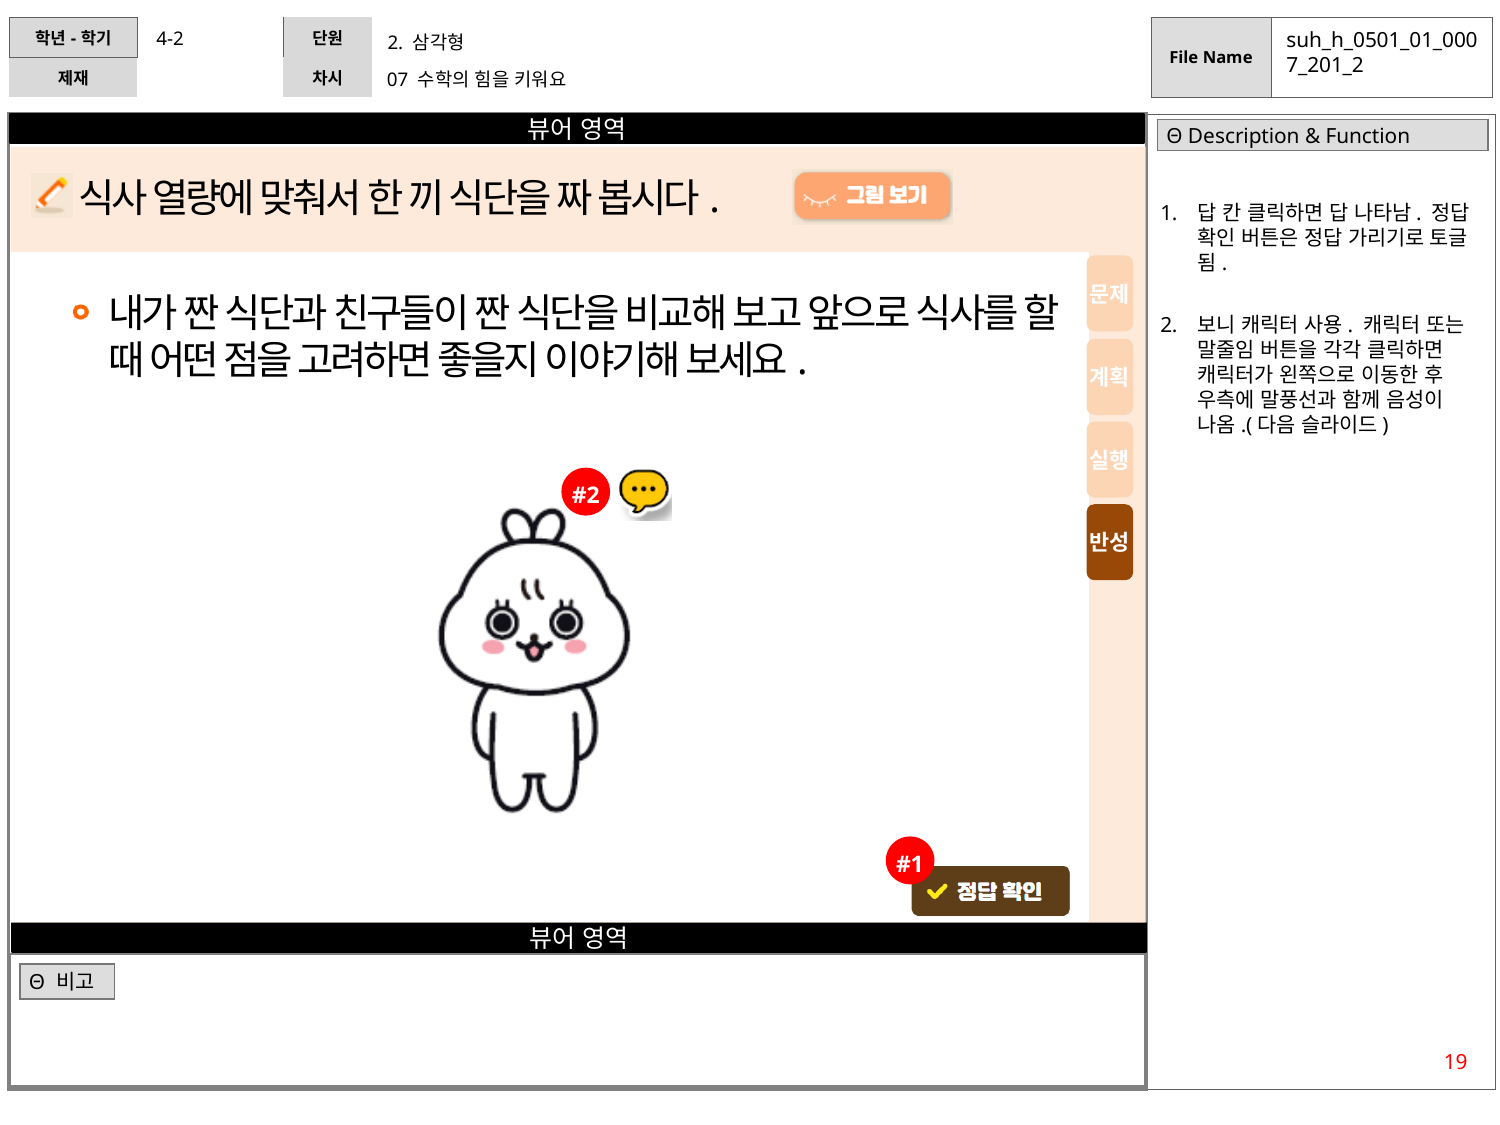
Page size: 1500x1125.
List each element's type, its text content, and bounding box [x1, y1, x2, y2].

picture [909, 863, 1072, 918]
text_box 07 수학의 힘을 키워요 [372, 60, 821, 96]
text_box #1 [883, 834, 937, 886]
picture [70, 301, 90, 323]
text_box 내가 짠 식단과 친구들이 짠 식단을 비교해 보고 앞으로 식사를 할 때 어떤 점을 고려하면 좋을지 이야기해 보세요. [93, 280, 1072, 390]
text_box [9, 251, 1090, 923]
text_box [1086, 255, 1134, 581]
picture [792, 169, 954, 225]
table_header Θ Description & Function [1158, 120, 1487, 150]
text_box 답 칸 클릭하면 답 나타남. 정답 확인 버튼은 정답 가리기로 토글 됨. 보니 캐릭터 사용. 캐릭터 또는 말줄임 버튼을 각각 클릭하면 캐릭터가 왼쪽으로 이동한 후 우측에 말풍선과 함께 음성이 나옴.(다음 슬라이드) [1145, 160, 1500, 476]
text_box suh_h_0501_01_0007_201_2 [1271, 18, 1500, 84]
text_box 4-2 [141, 18, 284, 55]
picture [429, 467, 672, 816]
text_box 식사 열량에 맞춰서 한 끼 식단을 짜 봅시다. [63, 165, 1145, 228]
text_box 2. 삼각형 [372, 23, 828, 48]
text_box #2 [559, 465, 613, 495]
picture [31, 173, 73, 218]
text_box [9, 145, 1148, 925]
